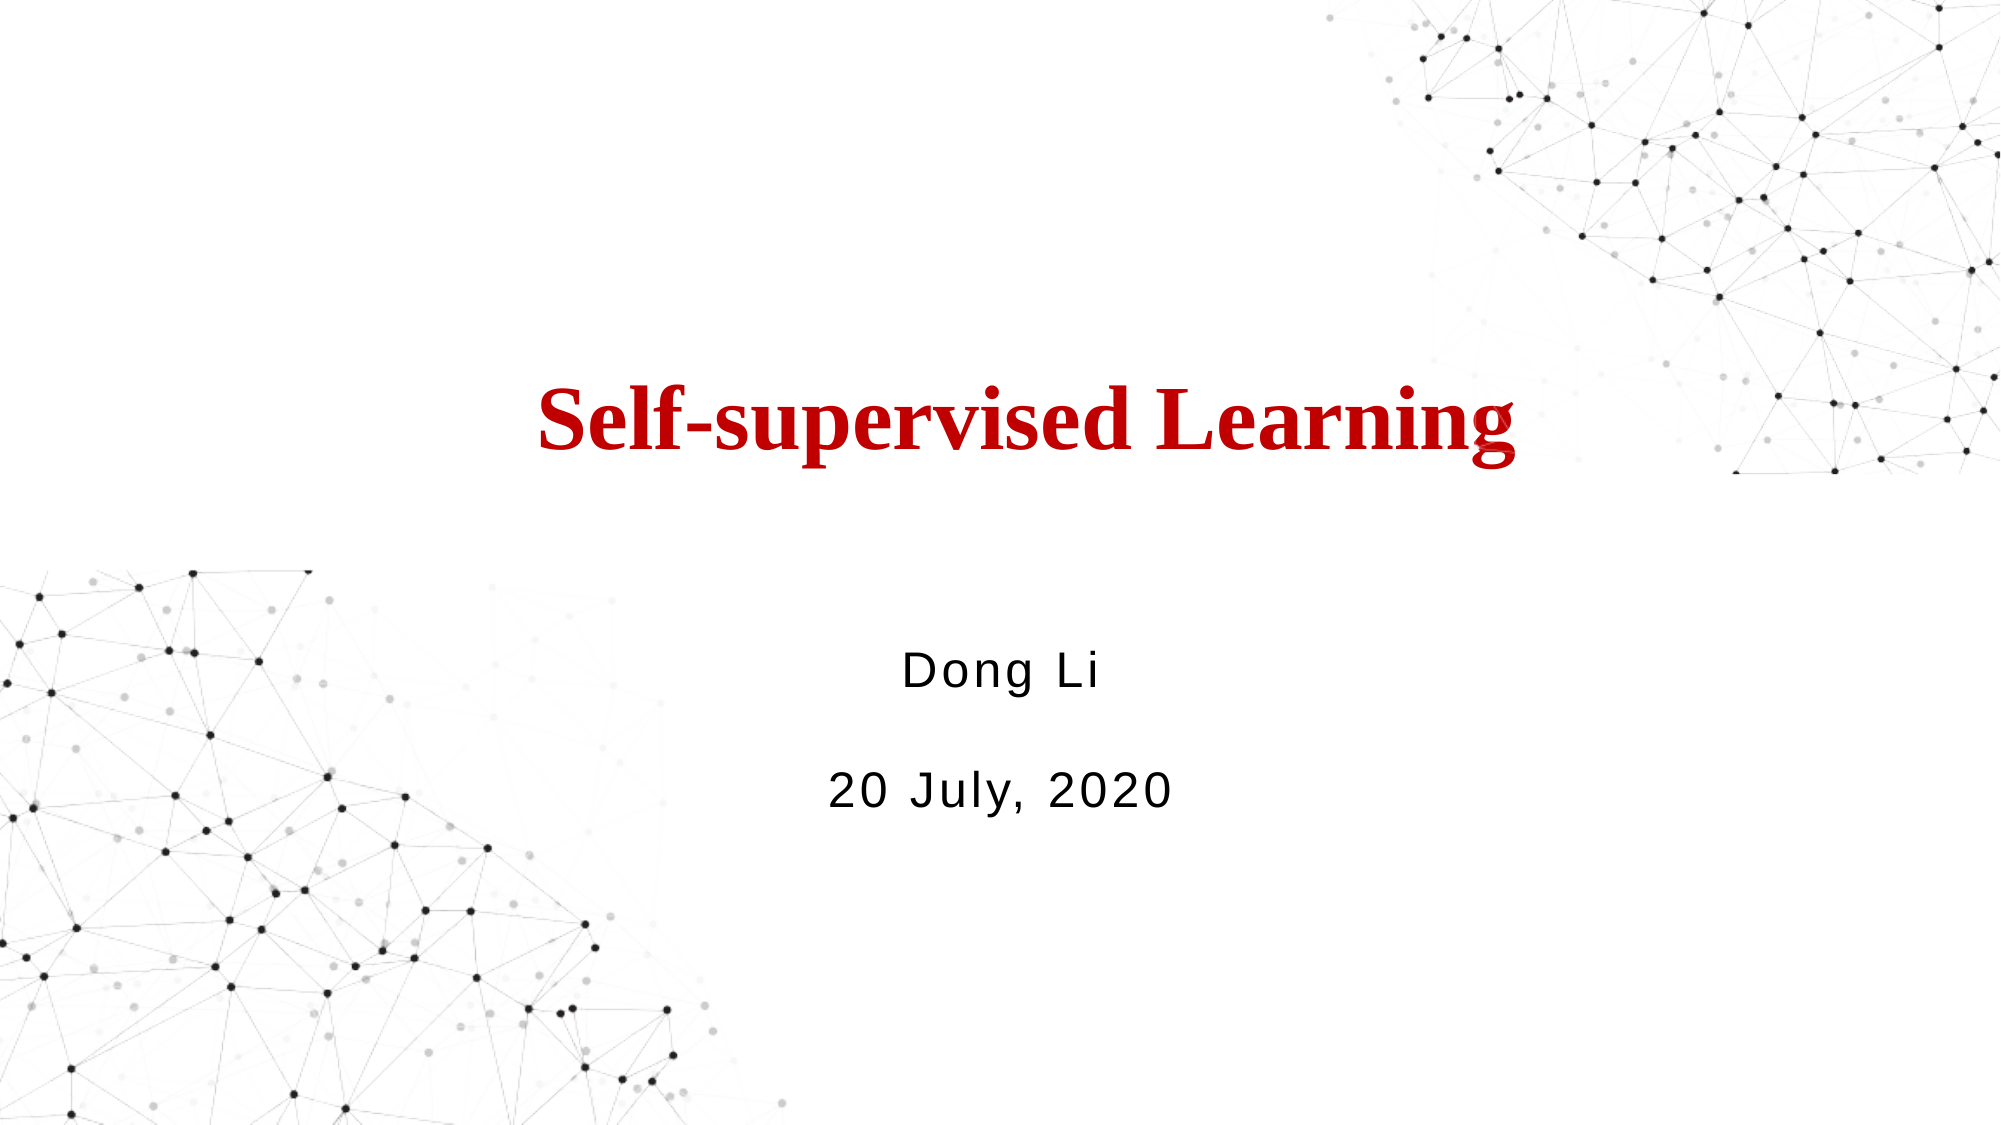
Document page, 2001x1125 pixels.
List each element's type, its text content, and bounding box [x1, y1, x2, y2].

text_box Self-supervised Learning [182, 350, 1292, 476]
text_box Dong Li 20 July, 2020 [827, 570, 1370, 825]
picture [1292, 0, 2000, 528]
picture [0, 508, 827, 1125]
